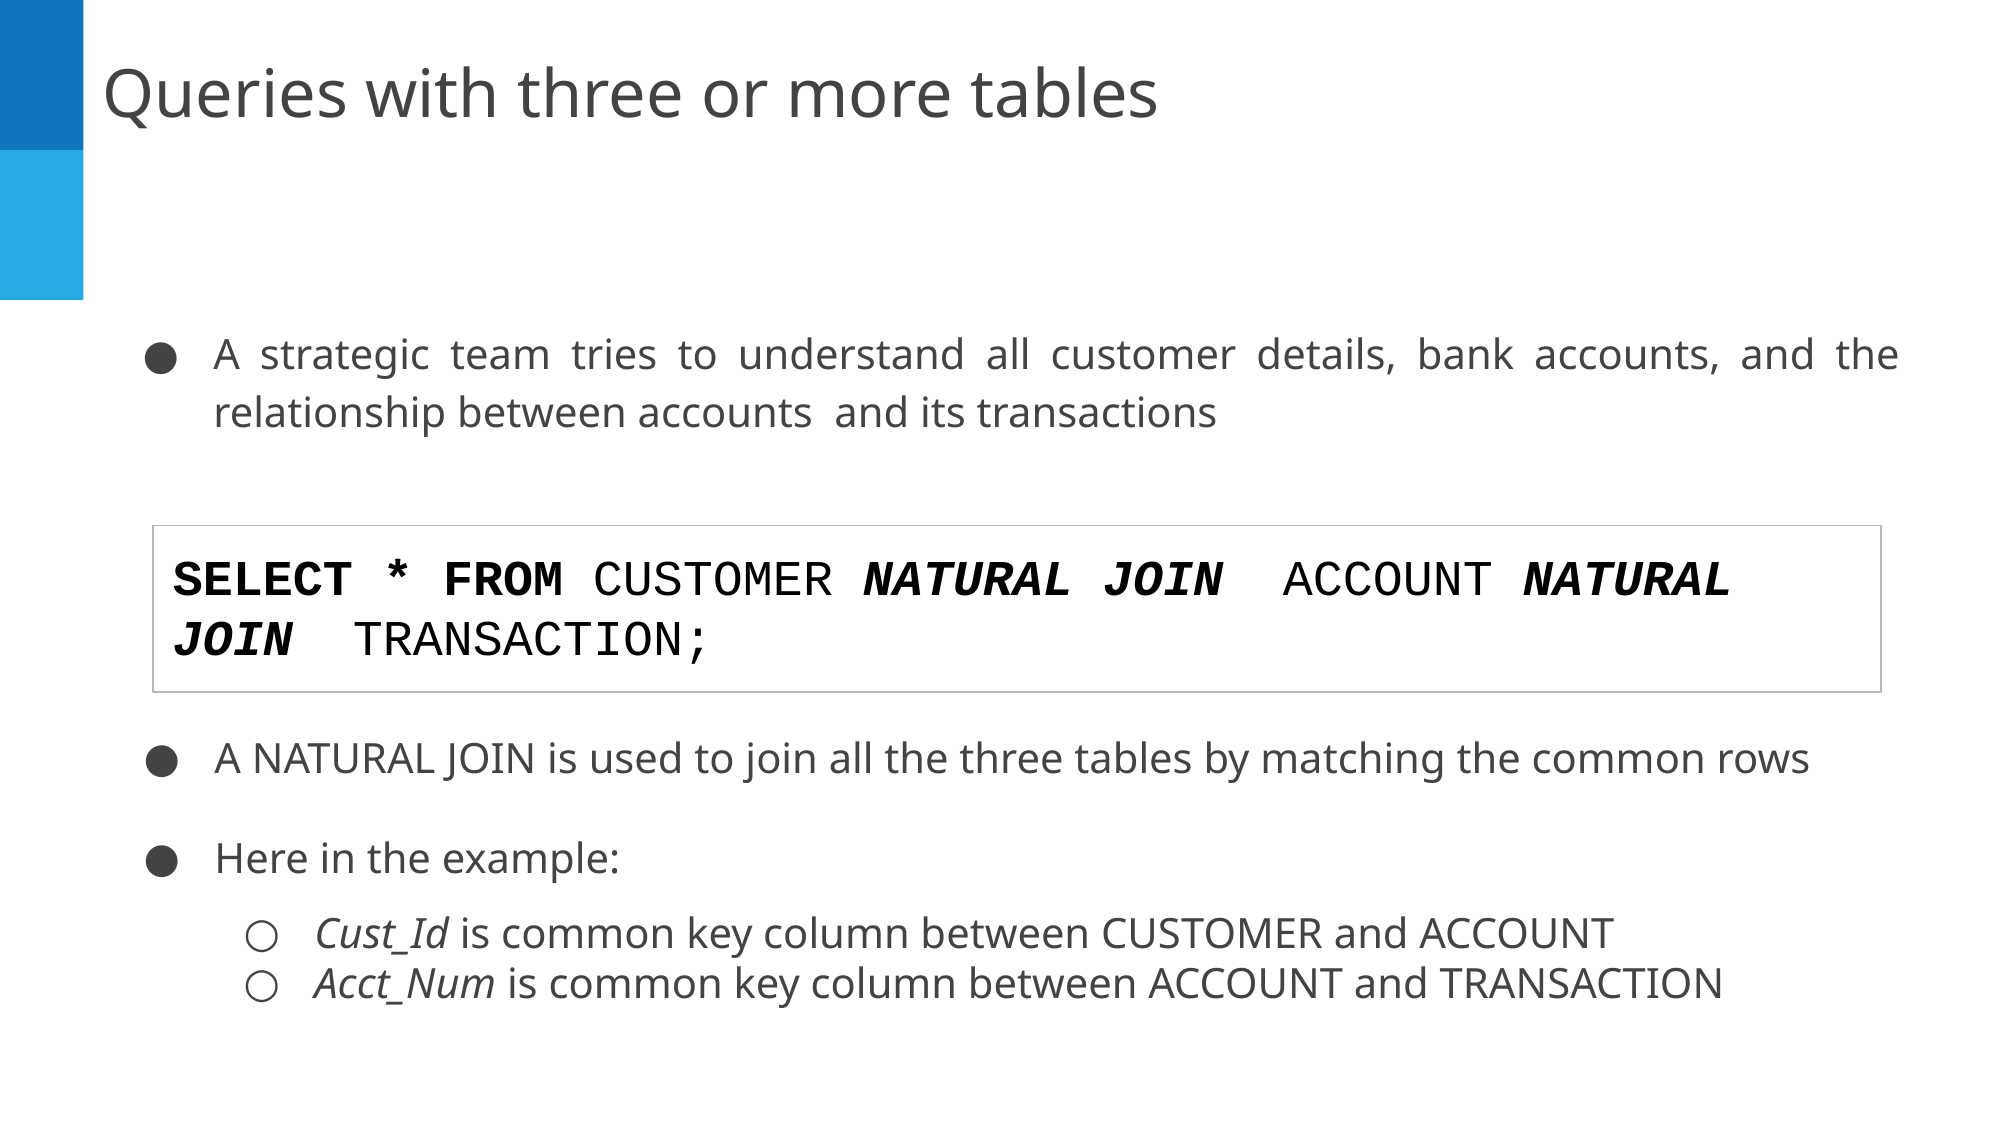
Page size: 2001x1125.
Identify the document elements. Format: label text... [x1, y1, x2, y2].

text_box A NATURAL JOIN is used to join all the three tables by matching the common rows Here in the example: Cust_Id is common key column between CUSTOMER and ACCOUNT Acct_Num is common key column between ACCOUNT and TRANSACTION [94, 711, 1922, 1059]
text_box [0, 0, 84, 149]
text_box [0, 149, 84, 300]
text_box A strategic team tries to understand all customer details, bank accounts, and the relationship between accounts and its transactions [93, 300, 1921, 474]
text_box SELECT * FROM CUSTOMER NATURAL JOIN ACCOUNT NATURAL JOIN TRANSACTION; [152, 525, 1881, 693]
text_box Queries with three or more tables [82, 30, 1713, 147]
